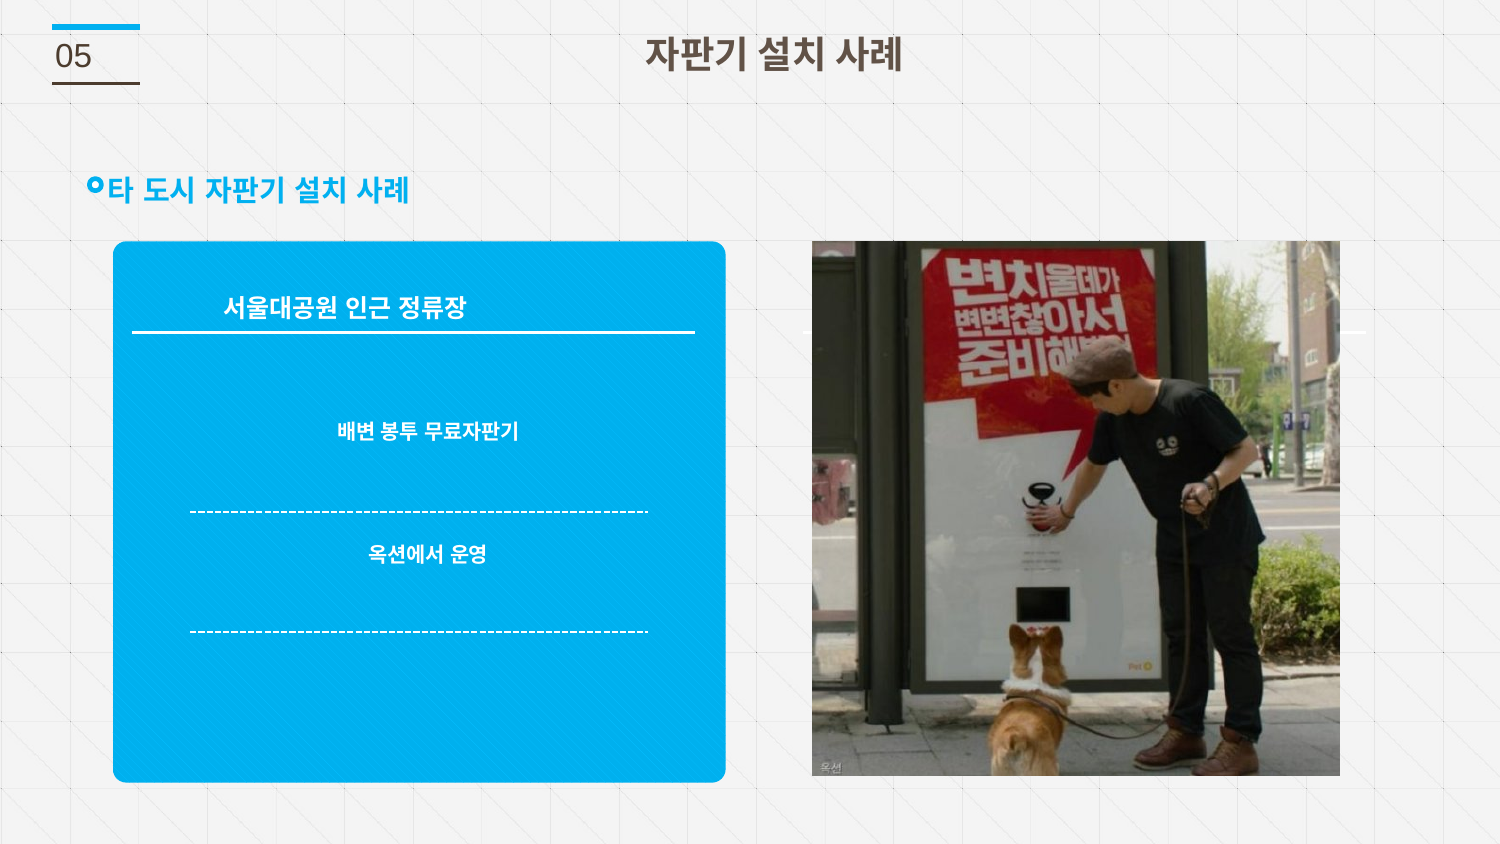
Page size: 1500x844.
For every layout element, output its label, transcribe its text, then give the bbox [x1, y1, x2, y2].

text_box 배변 봉투 무료자판기 [164, 397, 675, 481]
picture [0, 0, 1500, 844]
text_box 서울대공원 인근 정류장 [190, 268, 649, 316]
text_box 타 도시 자판기 설치 사례 [75, 146, 606, 206]
text_box [110, 239, 728, 785]
text_box 05 [40, 11, 122, 97]
text_box 옥션에서 운영 [164, 520, 675, 625]
title 자판기 설치 사례 [148, 11, 1402, 97]
text_box [87, 176, 104, 193]
